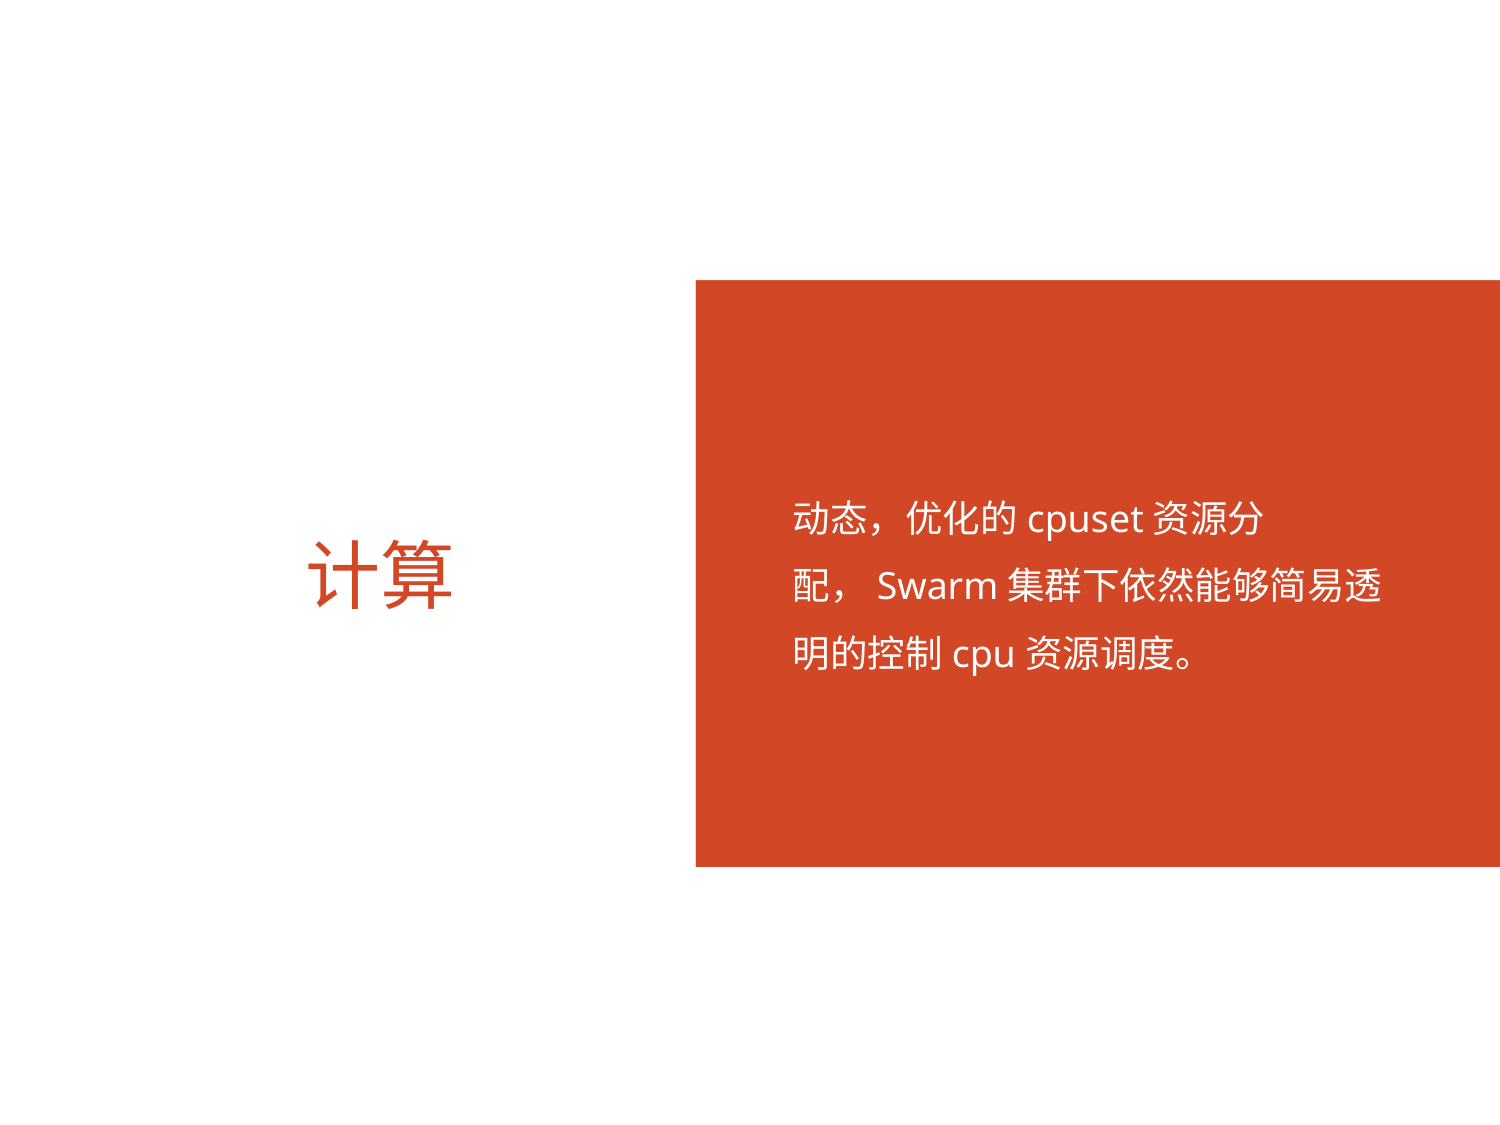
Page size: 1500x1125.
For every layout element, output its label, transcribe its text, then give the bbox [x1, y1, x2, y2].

title 计算 [103, 394, 658, 753]
list 动态，优化的cpuset资源分配，Swarm集群下依然能够简易透明的控制cpu资源调度。 [777, 394, 1427, 753]
